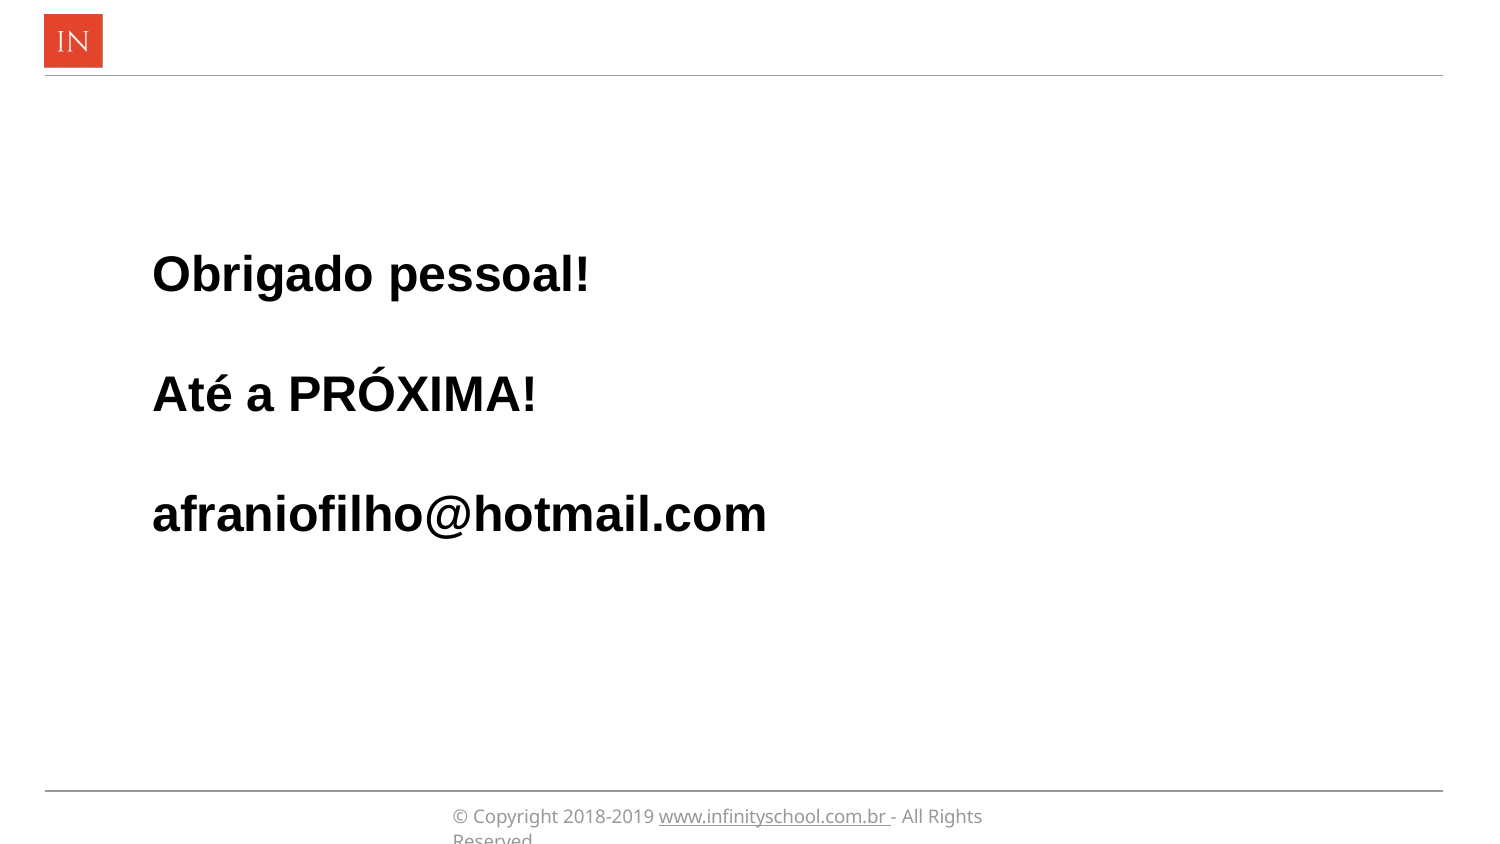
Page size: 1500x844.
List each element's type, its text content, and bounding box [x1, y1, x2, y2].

picture [44, 14, 109, 75]
text_box Obrigado pessoal! Até a PRÓXIMA! afraniofilho@hotmail.com [137, 234, 1150, 550]
text_box © Copyright 2018-2019 www.infinityschool.com.br - All Rights Reserved [450, 804, 1049, 844]
